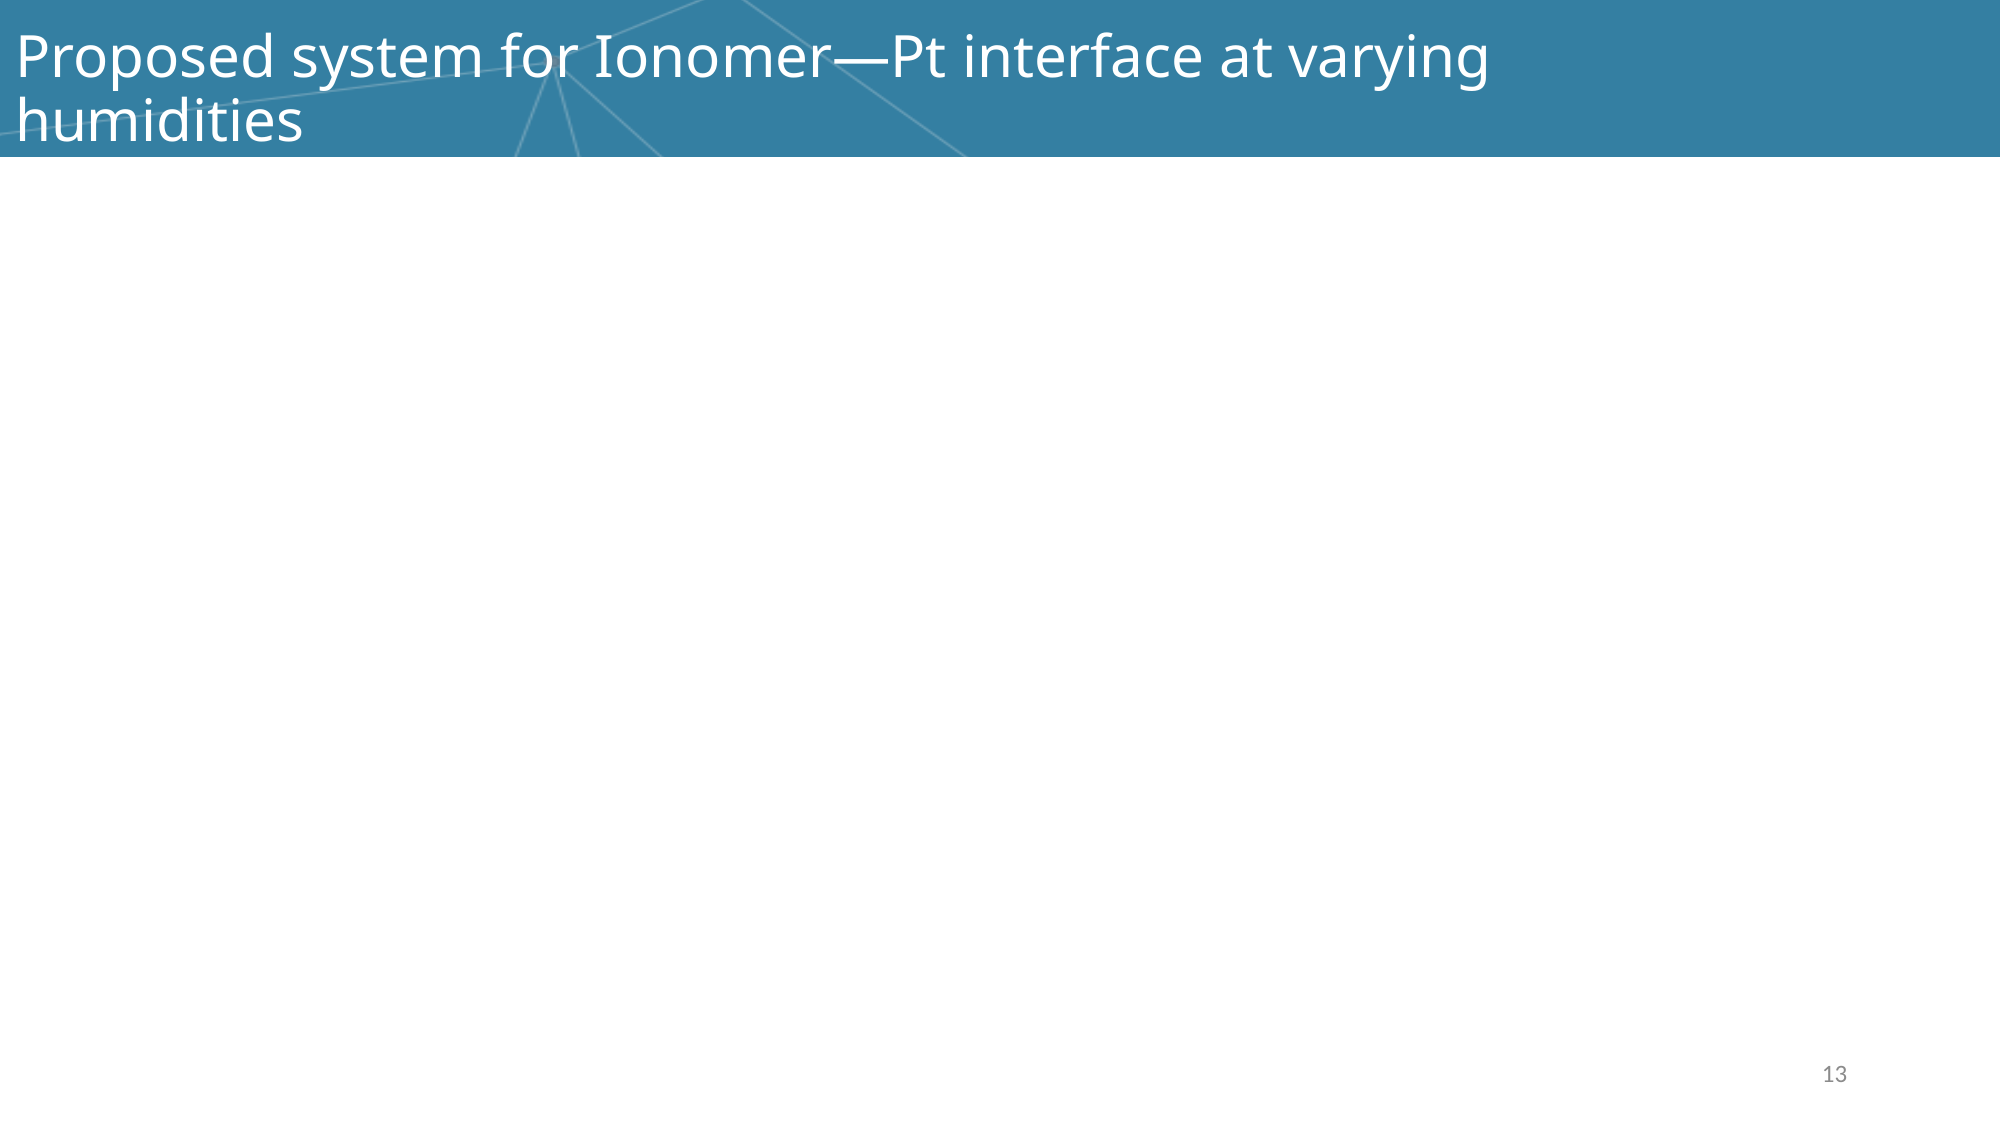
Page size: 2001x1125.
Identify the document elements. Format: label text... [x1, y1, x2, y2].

slide_number 13 [1412, 1042, 1863, 1103]
title Proposed system for Ionomer—Pt interface at varying humidities [0, 22, 1725, 154]
